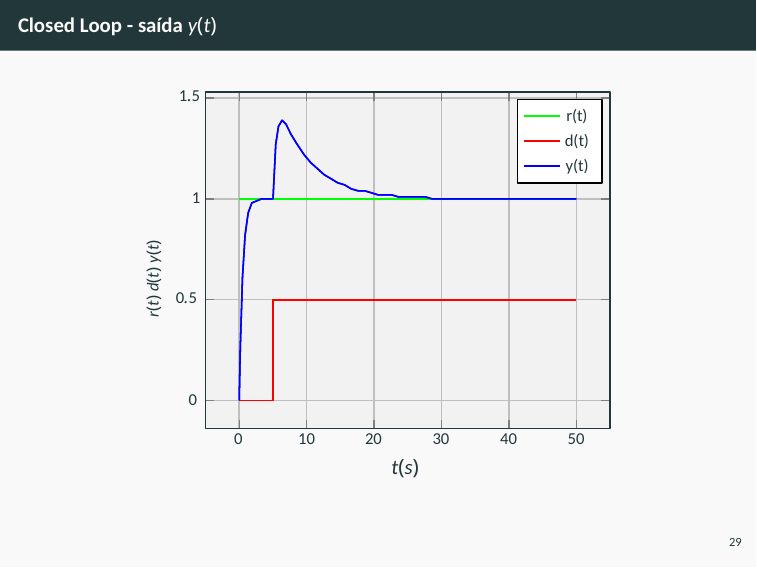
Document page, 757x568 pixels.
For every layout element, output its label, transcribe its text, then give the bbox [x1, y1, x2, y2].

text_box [238, 99, 603, 401]
slide_number 29 [721, 530, 748, 568]
text_box 0.5 [173, 284, 200, 307]
text_box 50 [565, 438, 588, 448]
text_box 10 [296, 438, 318, 448]
text_box 40 [497, 438, 521, 448]
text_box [205, 91, 611, 429]
text_box 1 [189, 185, 200, 207]
text_box r(t) d(t) y(t) [138, 201, 162, 320]
text_box 0 [232, 438, 247, 448]
text_box 1.5 [176, 83, 201, 106]
text_box [0, 0, 756, 51]
text_box 0 [186, 386, 200, 409]
text_box 20 [363, 438, 386, 448]
text_box 30 [430, 438, 453, 448]
text_box t(s) [389, 452, 427, 480]
text_box Closed Loop - saída y(t) [16, 9, 244, 37]
